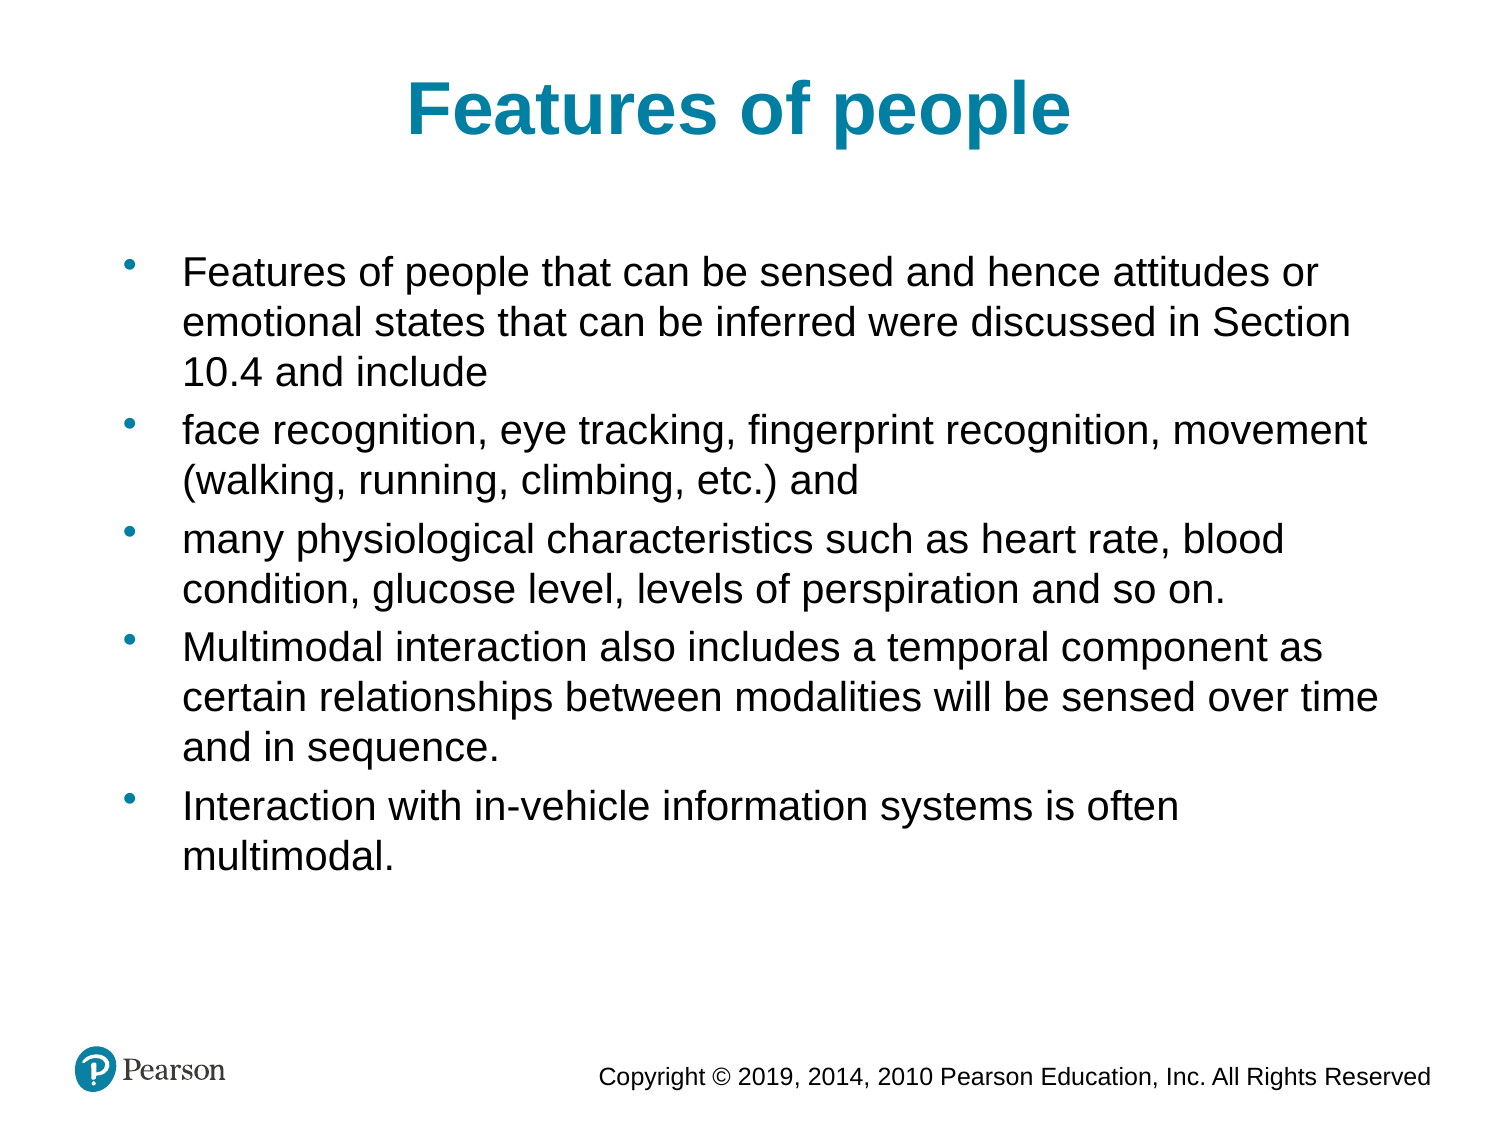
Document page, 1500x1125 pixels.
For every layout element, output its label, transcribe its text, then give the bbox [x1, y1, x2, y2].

list Features of people that can be sensed and hence attitudes or emotional states that can be inferred were discussed in Section 10.4 and include face recognition, eye tracking, fingerprint recognition, movement (walking, running, climbing, etc.) and many physiological characteristics such as heart rate, blood condition, glucose level, levels of perspiration and so on. Multimodal interaction also includes a temporal component as certain relationships between modalities will be sensed over time and in sequence. Interaction with in-vehicle information systems is often multimodal. [107, 236, 1402, 951]
title Features of people [103, 46, 1397, 163]
